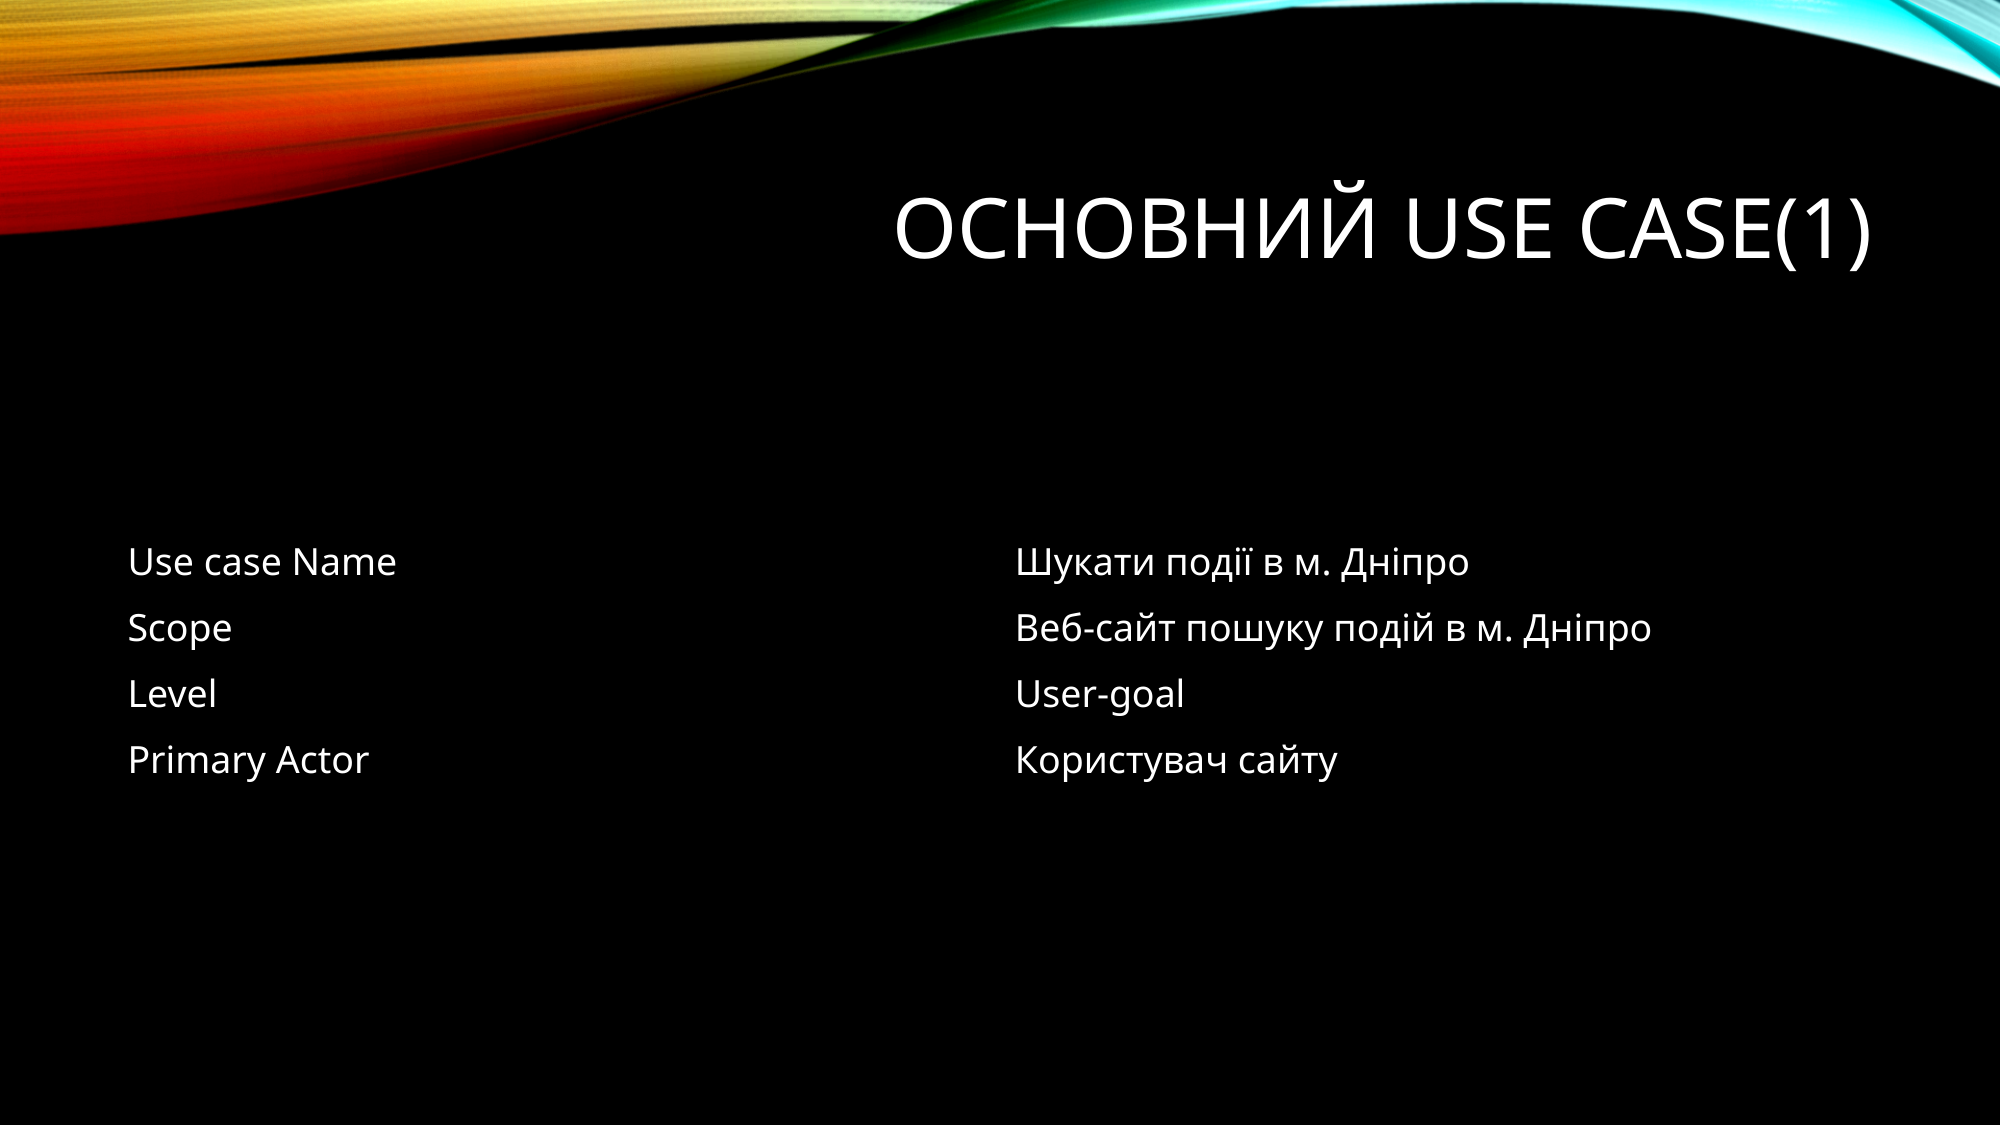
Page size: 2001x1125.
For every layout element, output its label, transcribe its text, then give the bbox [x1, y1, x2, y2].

table_cell Primary Actor [113, 726, 1000, 792]
table_cell Користувач сайту [1000, 726, 1887, 792]
table_cell User-goal [1000, 660, 1887, 726]
title Основний use case(1) [474, 125, 1888, 338]
table_header Шукати події в м. Дніпро [1000, 528, 1887, 594]
table_cell Веб-сайт пошуку подій в м. Дніпро [1000, 594, 1887, 660]
table_cell Scope [113, 594, 1000, 660]
picture [0, 0, 2000, 237]
table_header Use case Name [113, 528, 1000, 594]
table_cell Level [113, 660, 1000, 726]
